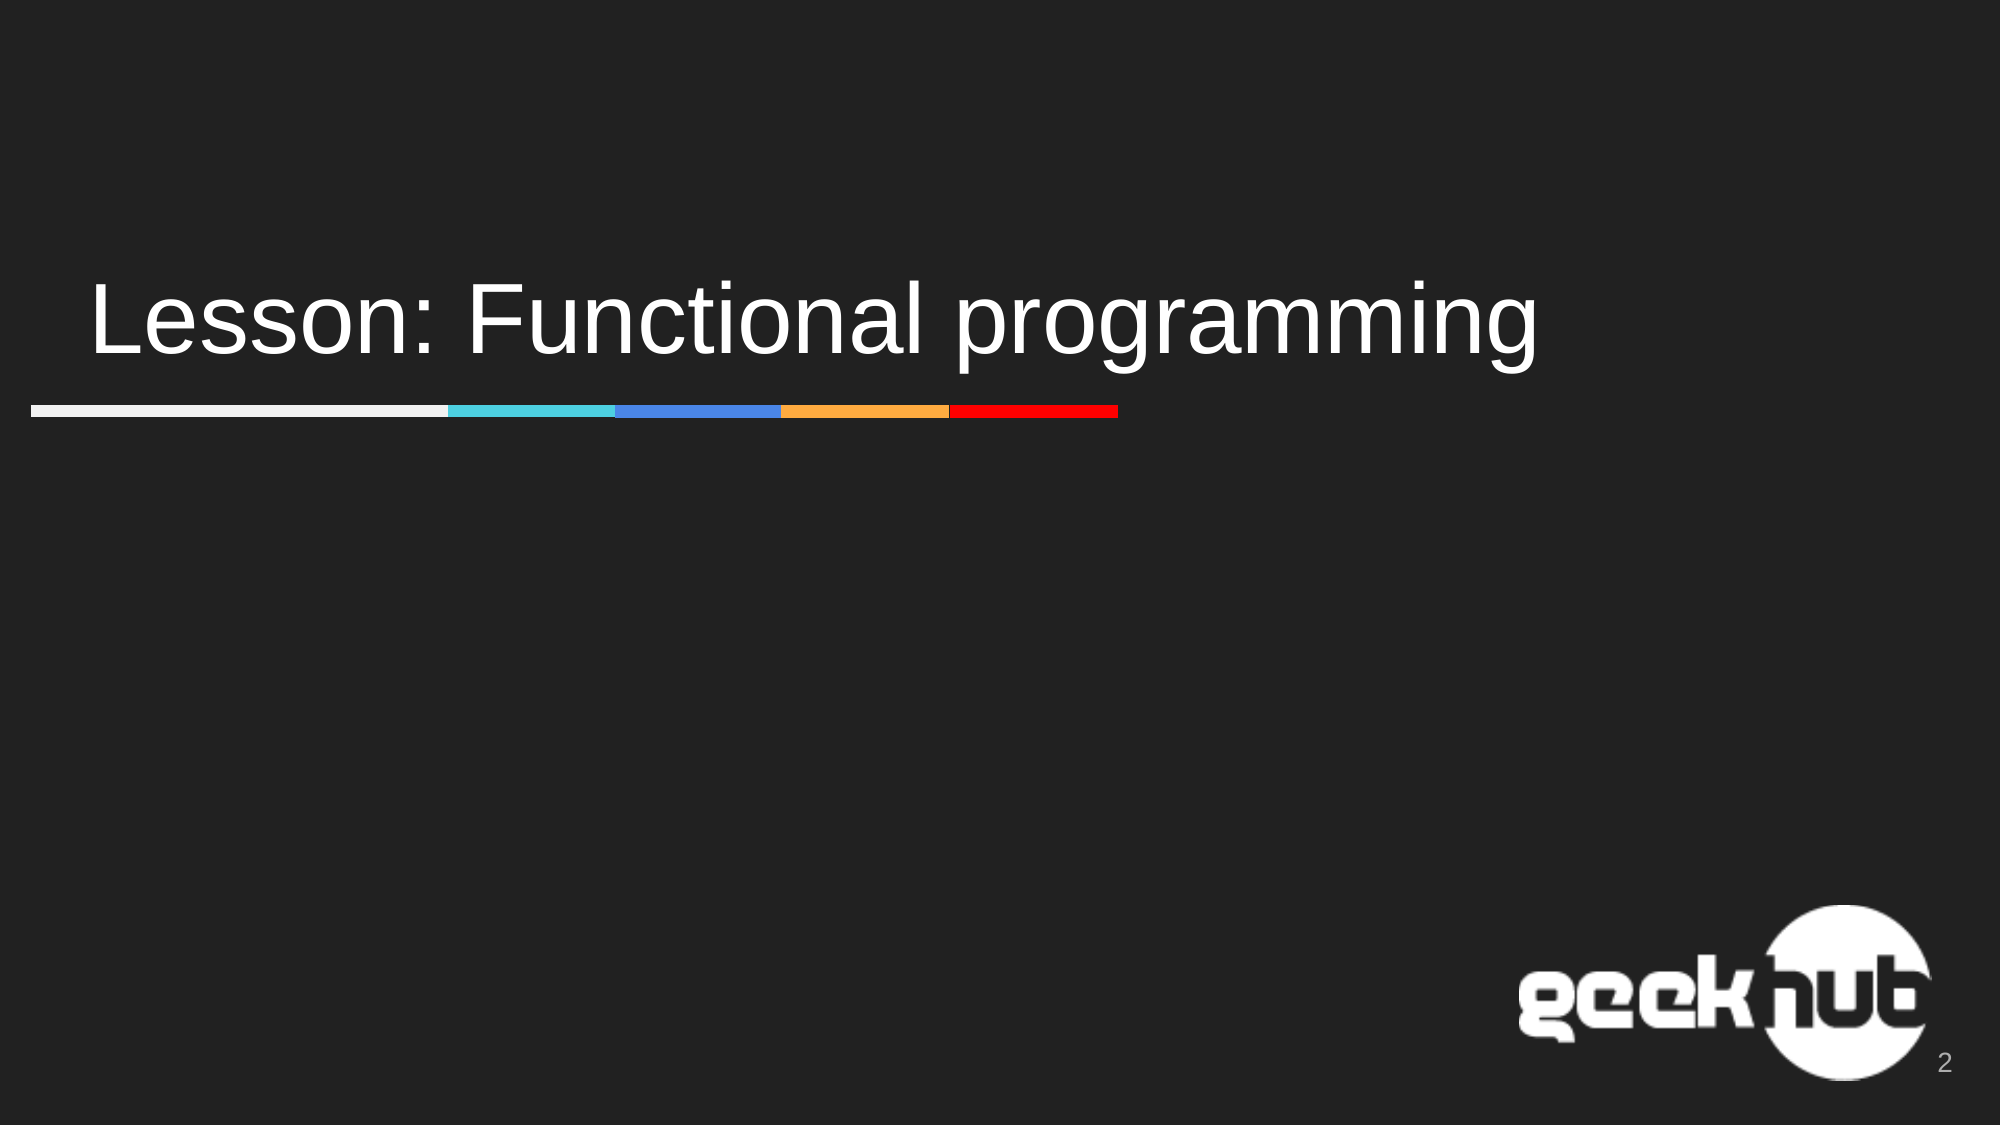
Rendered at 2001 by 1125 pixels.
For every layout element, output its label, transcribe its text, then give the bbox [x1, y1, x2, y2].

title Lesson: Functional programming [68, 226, 1932, 412]
picture [1519, 905, 1933, 1081]
slide_number ‹#› [1853, 1019, 1974, 1106]
